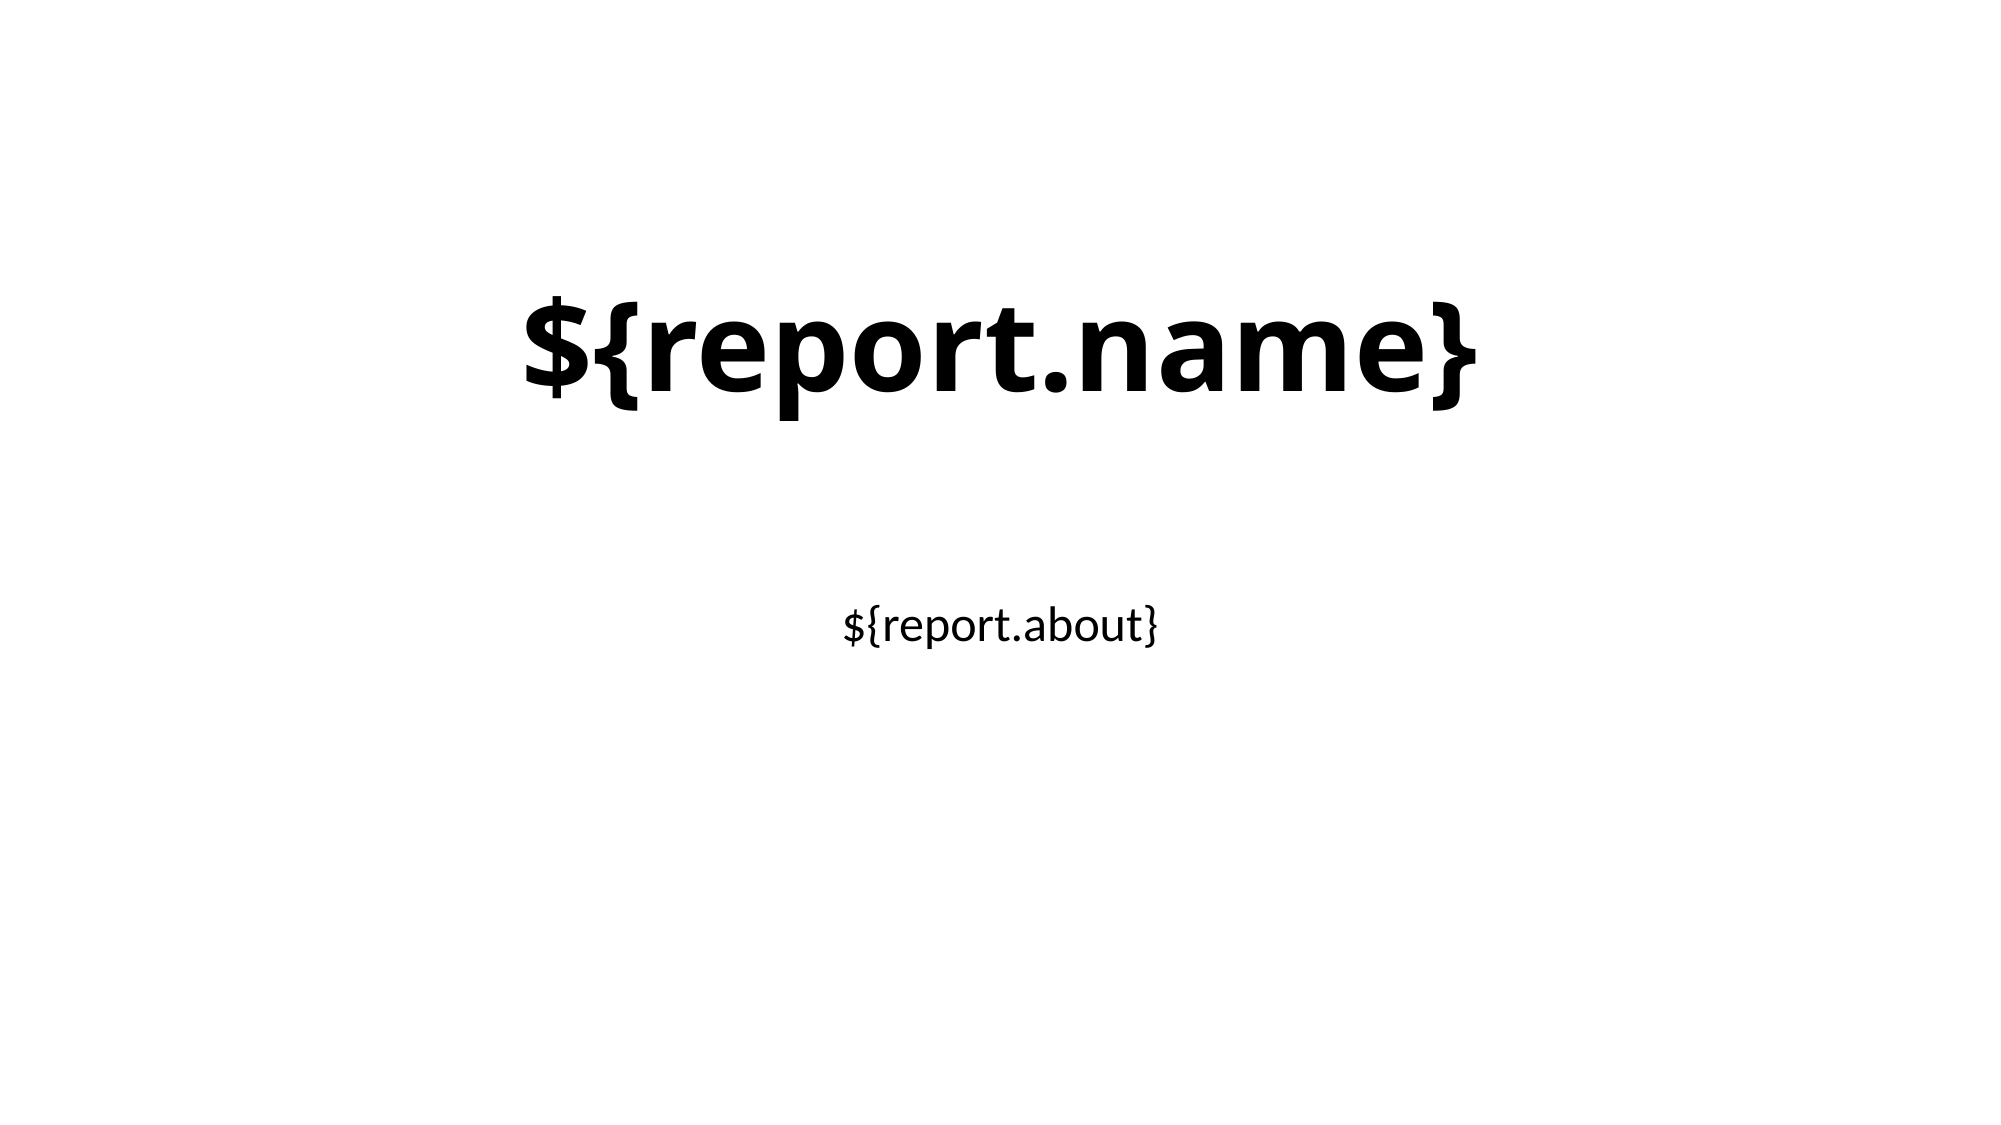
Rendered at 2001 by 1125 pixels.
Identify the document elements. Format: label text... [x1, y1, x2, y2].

subtitle ${report.about} [249, 590, 1750, 863]
title ${report.name} [249, 184, 1750, 576]
